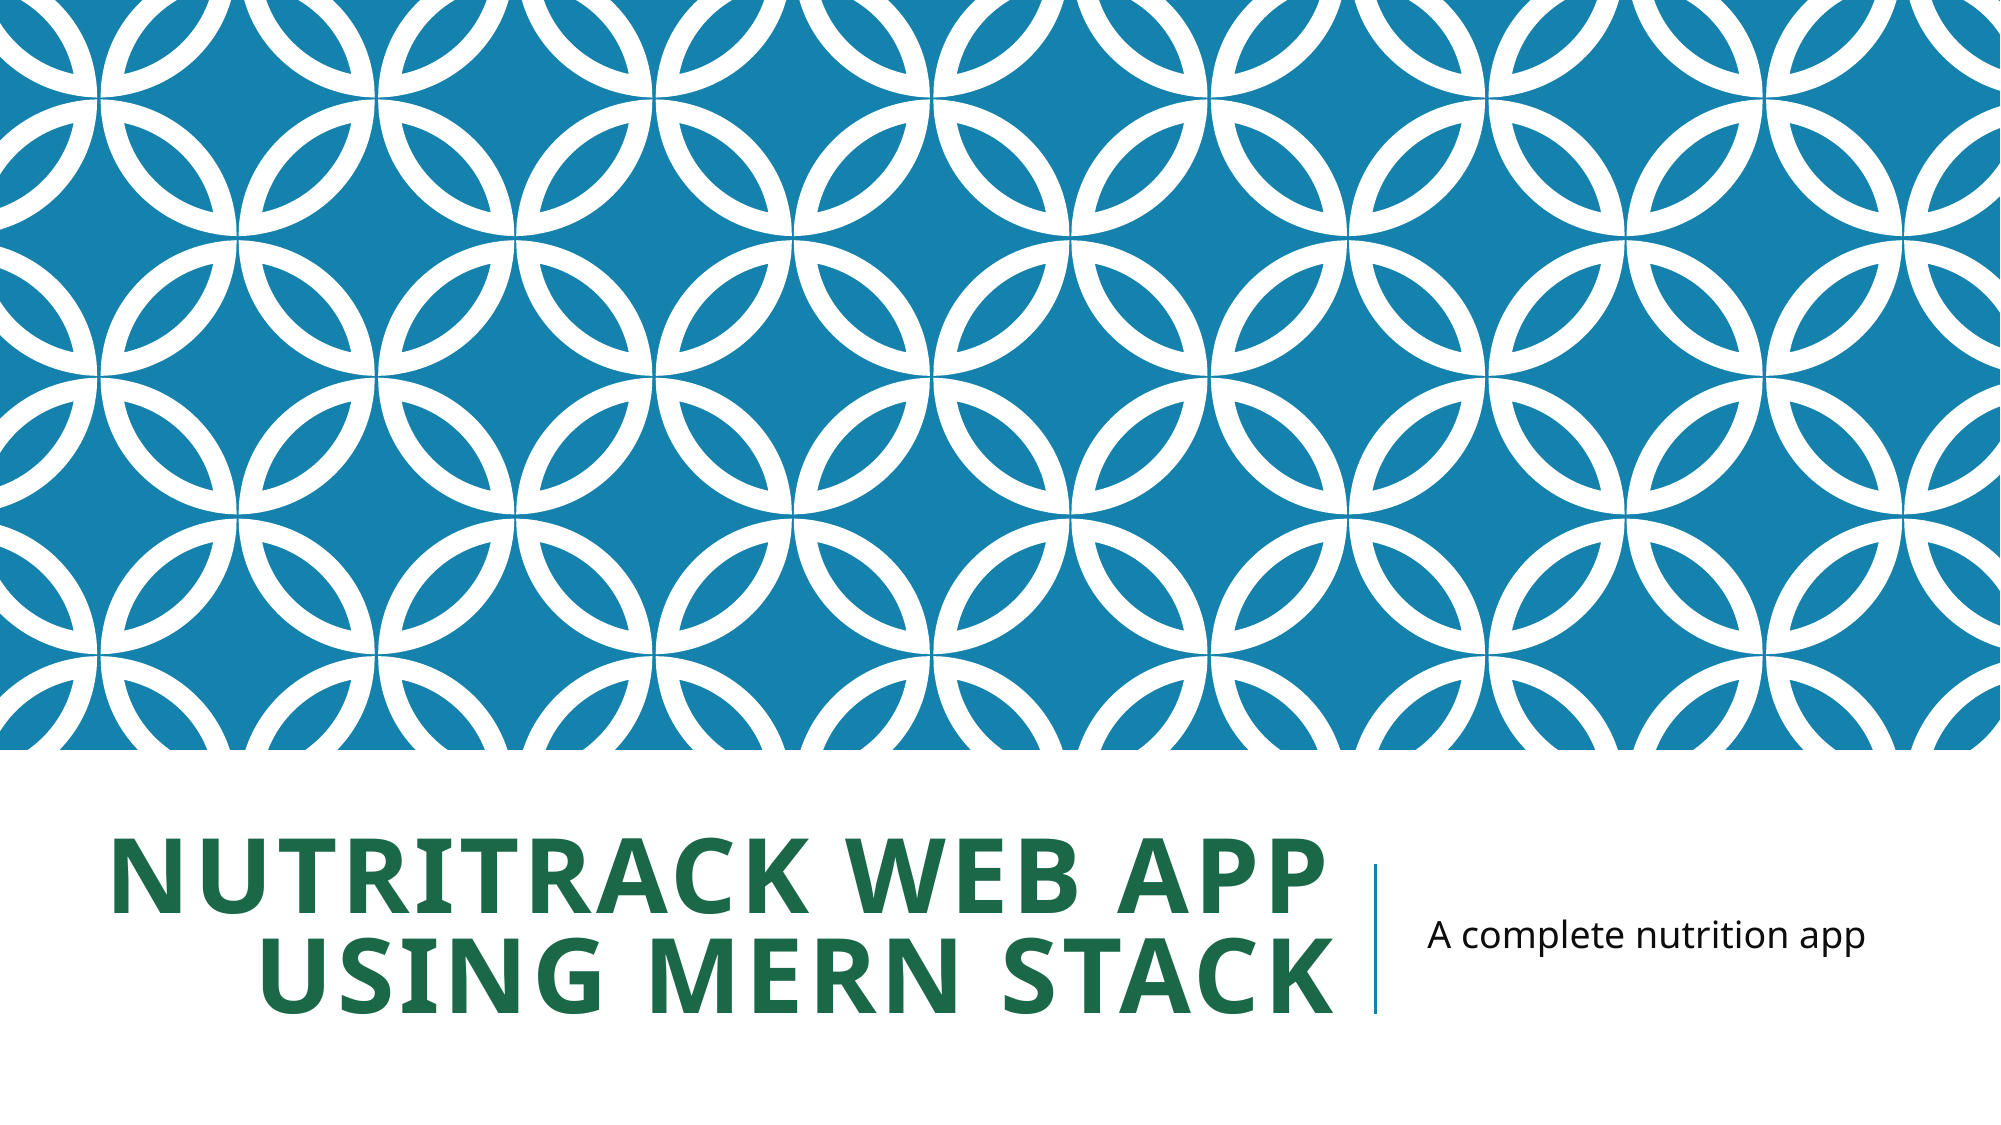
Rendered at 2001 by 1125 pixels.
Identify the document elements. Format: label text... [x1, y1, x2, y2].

subtitle A complete nutrition app [1412, 813, 1938, 1054]
title NutriTrack Web App Using MERN Stack [75, 813, 1350, 1054]
